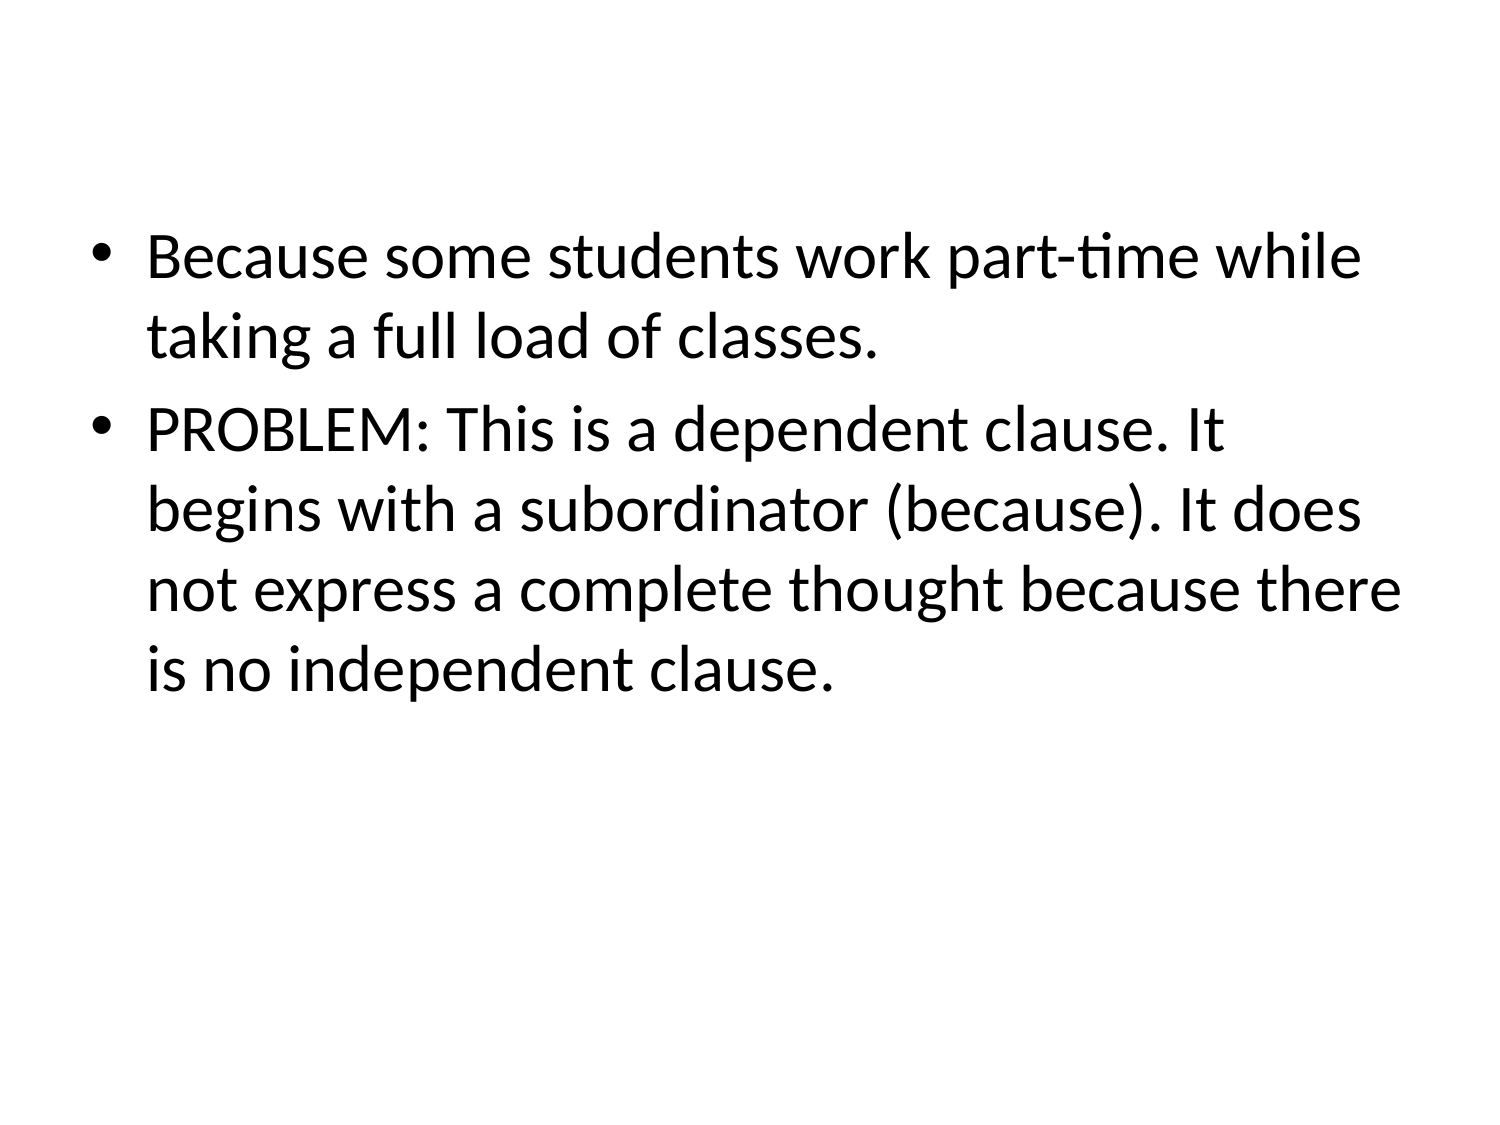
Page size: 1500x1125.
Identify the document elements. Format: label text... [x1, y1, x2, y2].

list Because some students work part-time while taking a full load of classes. PROBLEM: This is a dependent clause. It begins with a subordinator (because). It does not express a complete thought because there is no independent clause. [75, 203, 1425, 1005]
